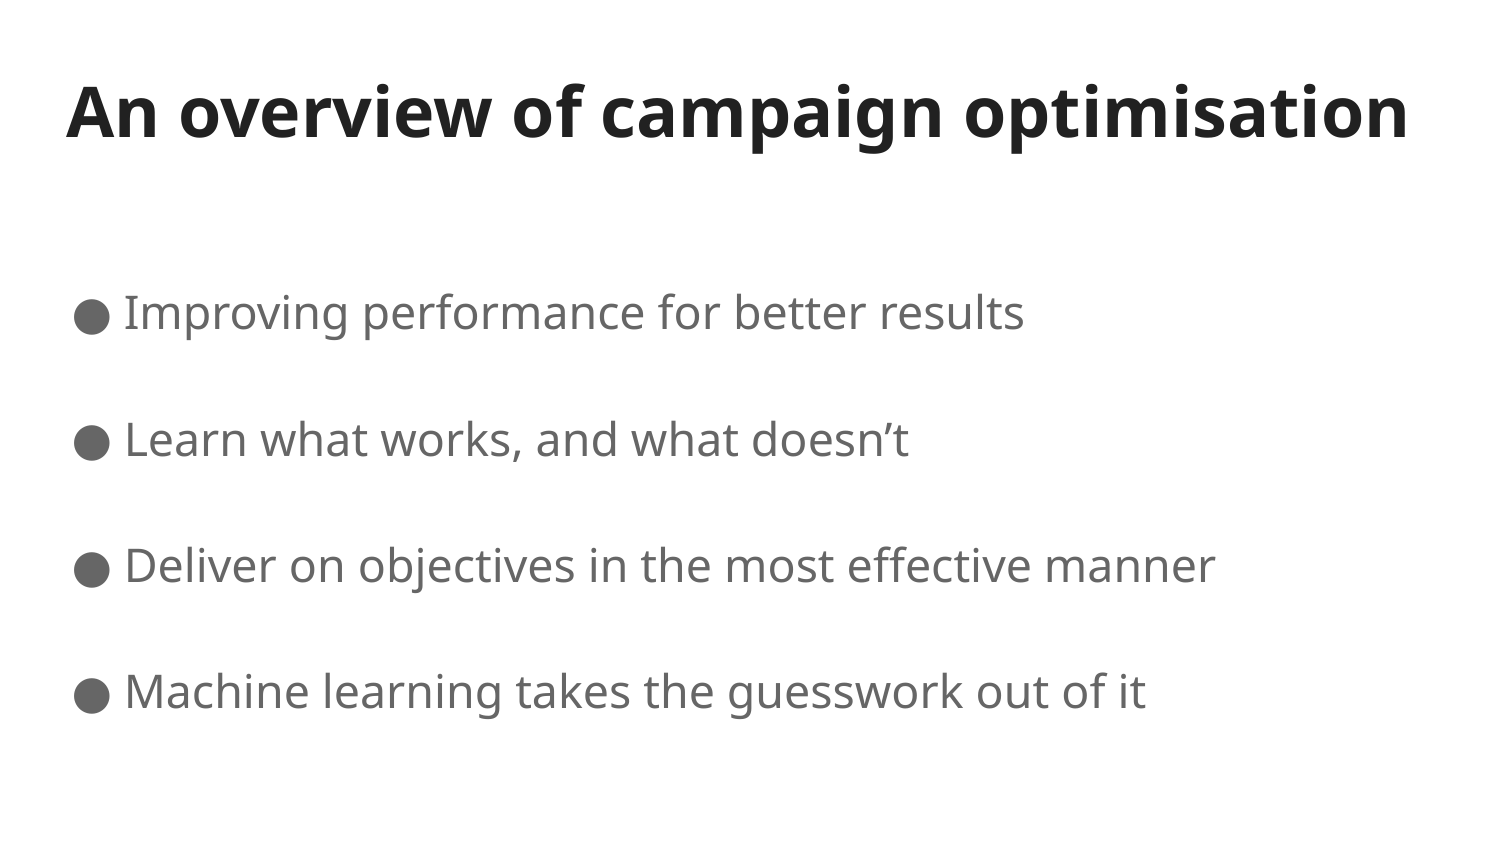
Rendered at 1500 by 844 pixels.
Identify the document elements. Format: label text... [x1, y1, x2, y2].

title An overview of campaign optimisation [51, 48, 1449, 180]
list Improving performance for better results Learn what works, and what doesn’t Deliver on objectives in the most effective manner Machine learning takes the guesswork out of it [51, 201, 1449, 750]
